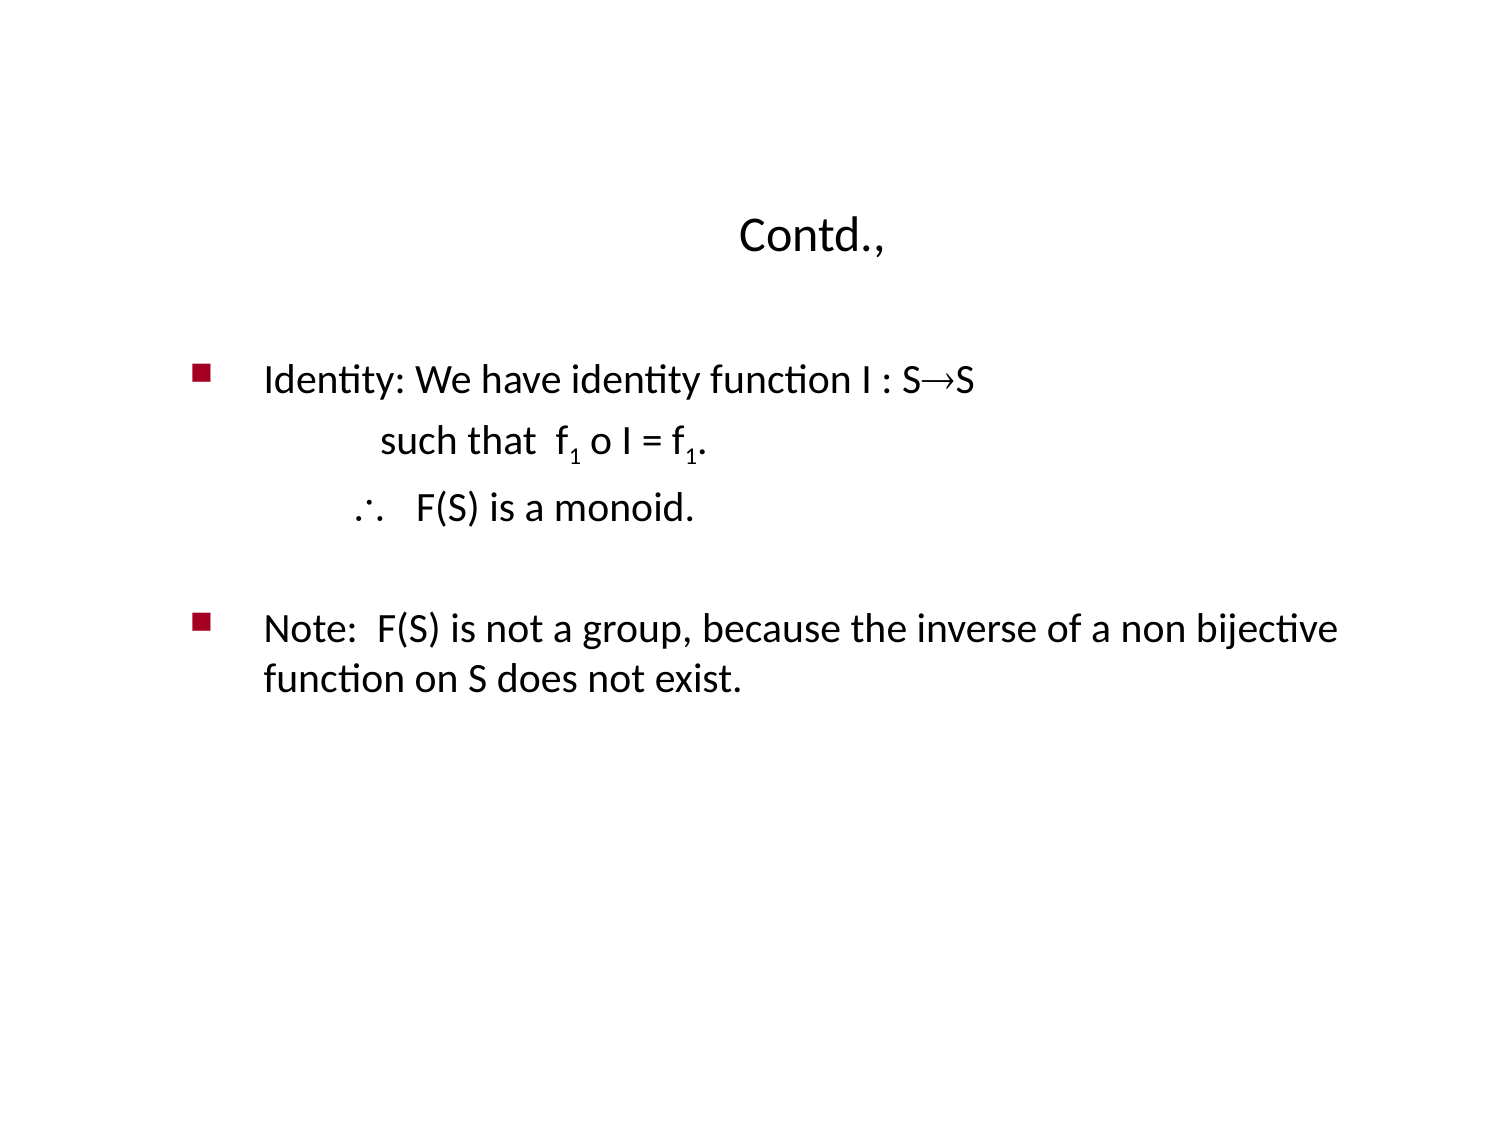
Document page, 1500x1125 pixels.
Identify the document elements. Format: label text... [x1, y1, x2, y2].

list Identity: We have identity function I : SS such that f1 o I = f1.  F(S) is a monoid. Note: F(S) is not a group, because the inverse of a non bijective function on S does not exist. [174, 344, 1451, 1020]
title Contd., [174, 136, 1451, 325]
